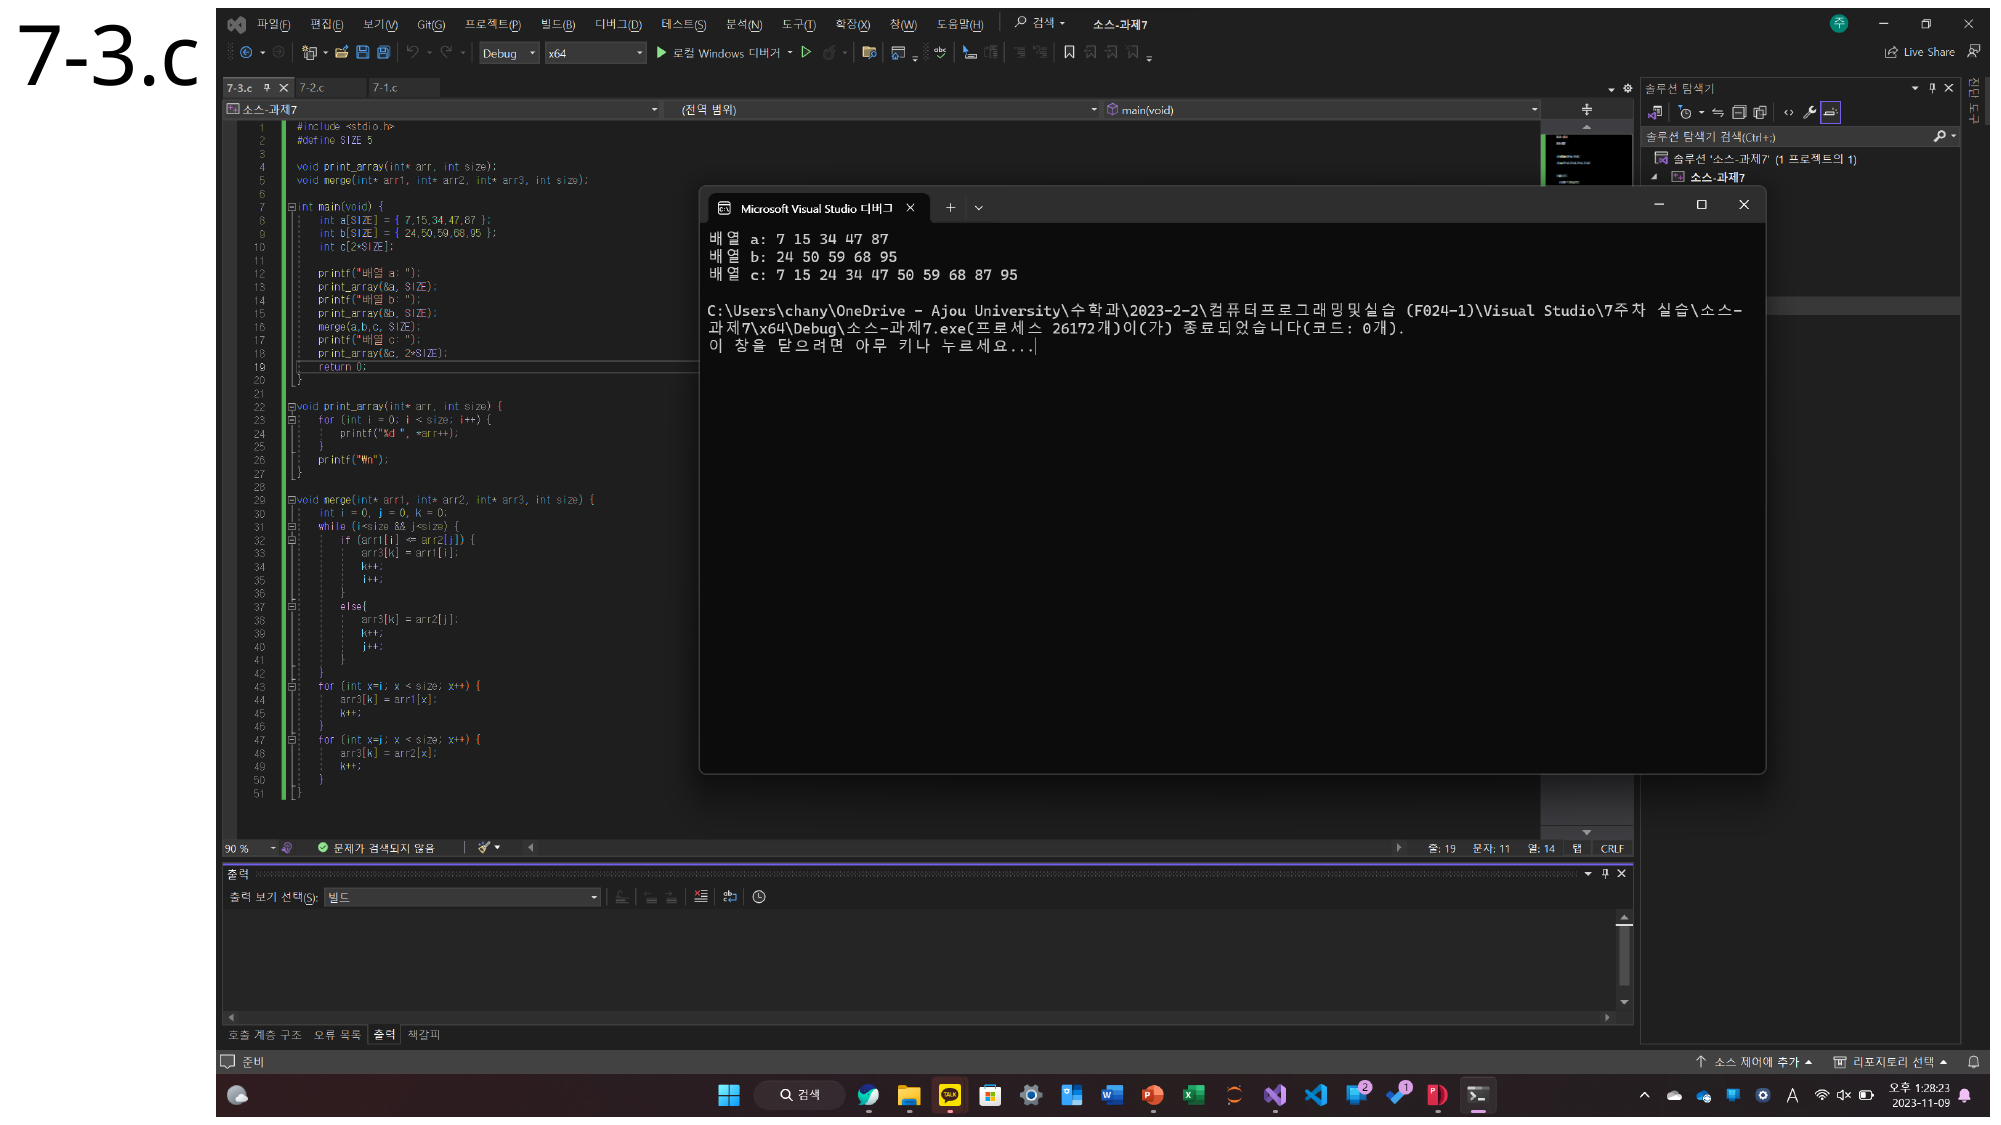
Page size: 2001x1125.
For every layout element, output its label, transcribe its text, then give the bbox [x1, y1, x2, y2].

title 7-3.c [0, 0, 217, 111]
picture [216, 8, 1991, 1117]
